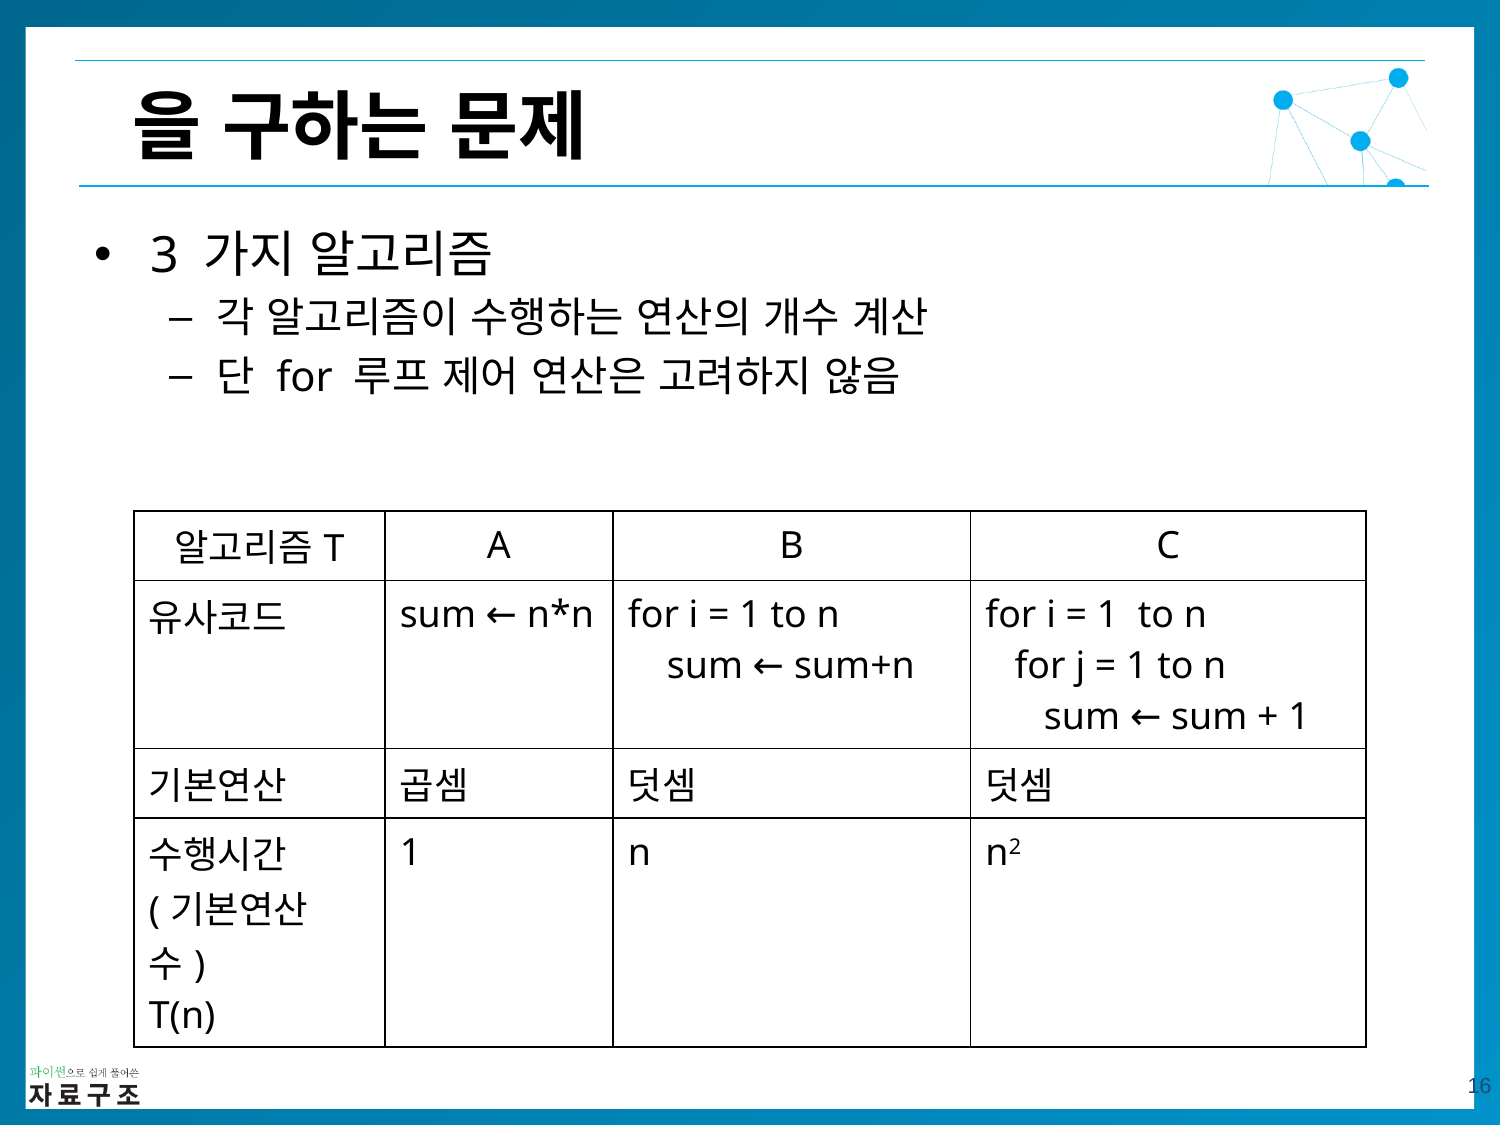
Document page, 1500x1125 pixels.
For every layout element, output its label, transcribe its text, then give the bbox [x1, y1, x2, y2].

table_cell 수행시간 (기본연산 수) T(n) [135, 819, 384, 1046]
table_cell 덧셈 [614, 749, 970, 817]
table_cell 덧셈 [971, 749, 1365, 817]
table_cell sum ← n*n [386, 581, 612, 748]
table_cell 1 [386, 819, 612, 1046]
table_cell 유사코드 [135, 581, 384, 748]
table_header A [386, 512, 612, 580]
table_cell 곱셈 [386, 749, 612, 817]
table_header B [614, 512, 970, 580]
table_cell n [614, 819, 970, 1046]
table_cell for i = 1 to n sum ← sum+n [614, 581, 970, 748]
table_cell for i = 1 to n for j = 1 to n sum ← sum + 1 [971, 581, 1365, 748]
table_cell 기본연산 [135, 749, 384, 817]
table_cell n2 [971, 819, 1365, 1046]
list 3 가지 알고리즘 각 알고리즘이 수행하는 연산의 개수 계산 단 for 루프 제어 연산은 고려하지 않음 [79, 215, 1430, 958]
table_header C [971, 512, 1365, 580]
picture [1242, 60, 1459, 186]
picture [27, 1063, 143, 1108]
table_header 알고리즘T [135, 512, 384, 580]
